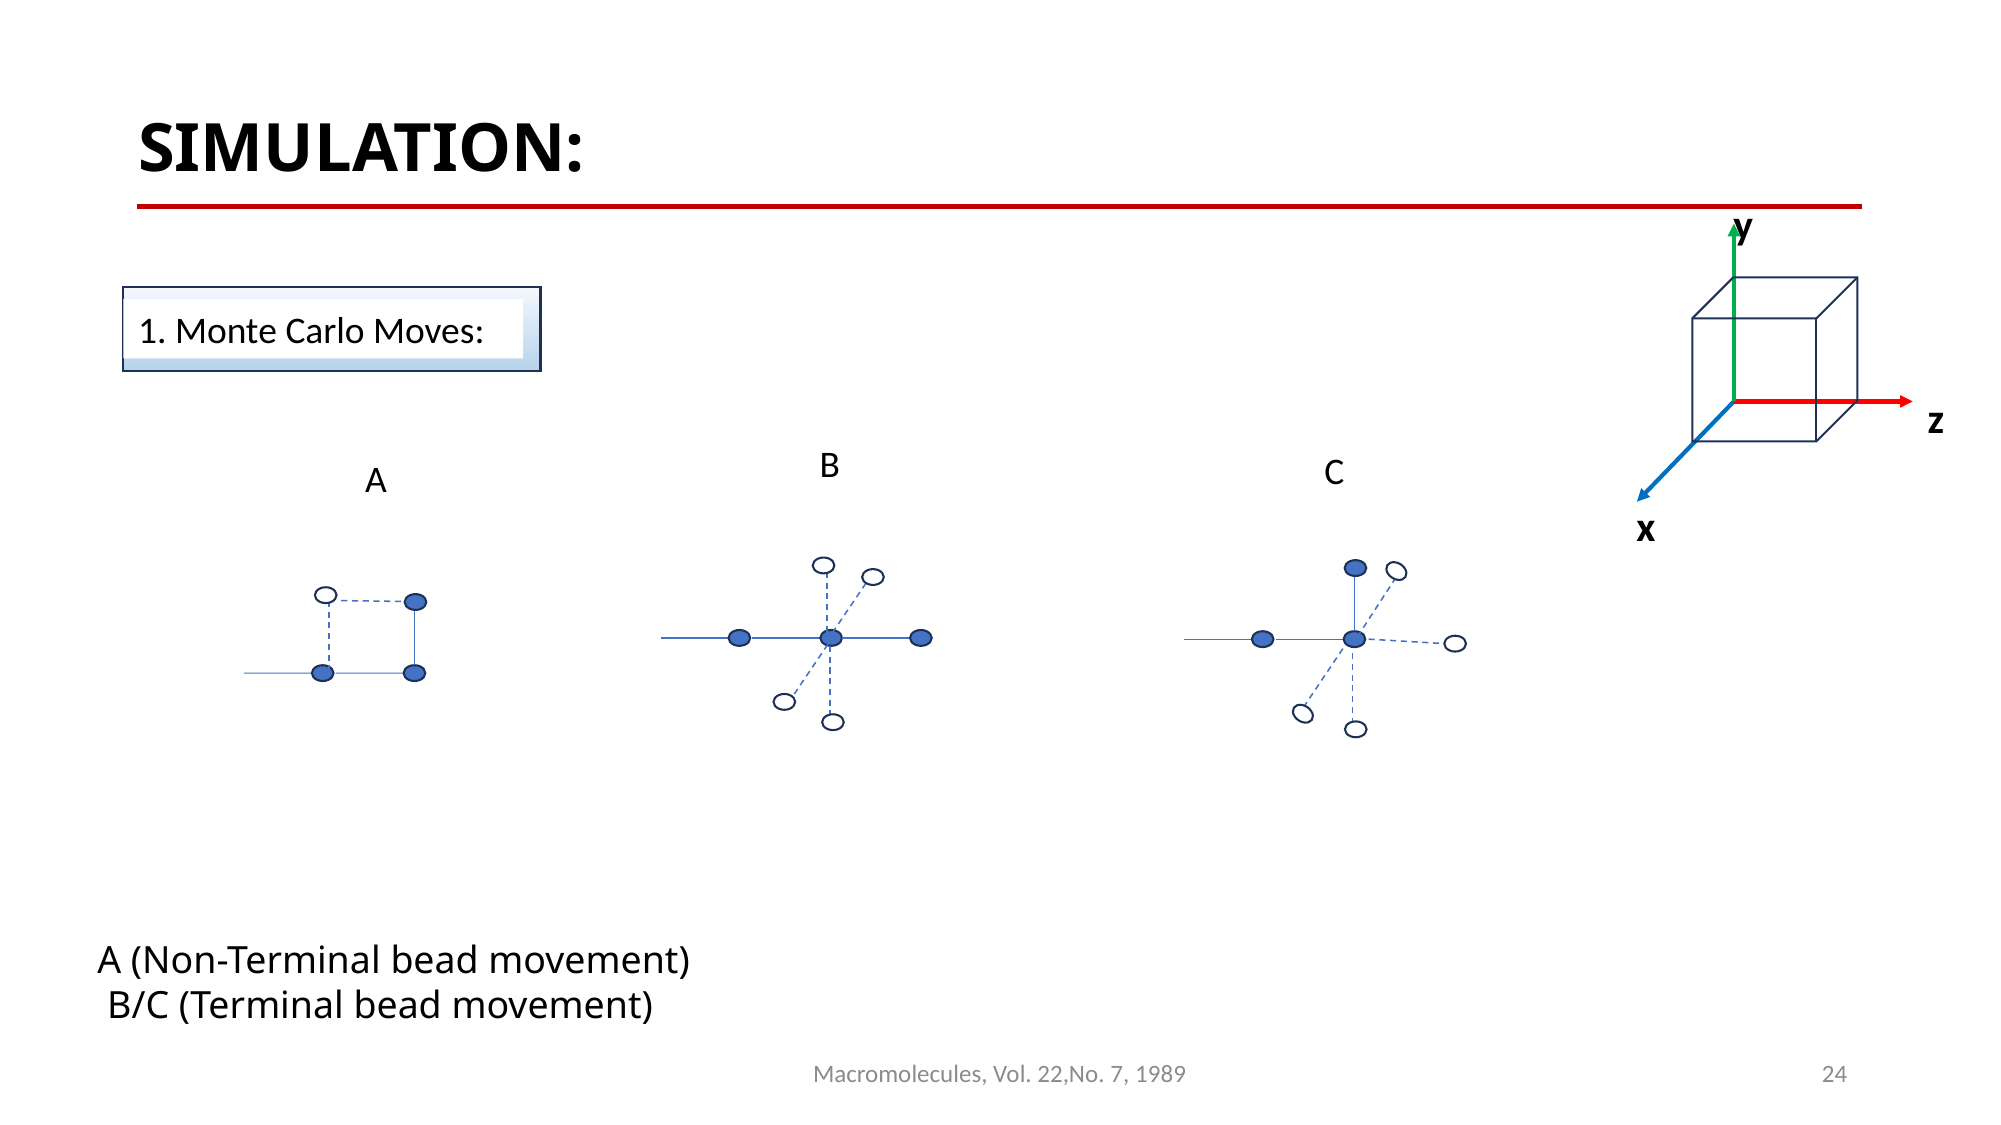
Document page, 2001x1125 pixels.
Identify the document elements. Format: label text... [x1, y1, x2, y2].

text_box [660, 557, 932, 731]
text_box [123, 286, 541, 372]
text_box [1621, 190, 1944, 529]
title SIMULATION: [123, 62, 1849, 238]
footer Macromolecules, Vol. 22,No. 7, 1989 [662, 1042, 1338, 1103]
text_box A [350, 447, 394, 507]
text_box A (Non-Terminal bead movement) B/C (Terminal bead movement) [82, 928, 917, 1033]
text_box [1183, 557, 1466, 738]
text_box C [1309, 439, 1353, 500]
text_box B [804, 432, 848, 493]
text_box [243, 587, 427, 682]
slide_number 24 [1412, 1042, 1863, 1103]
